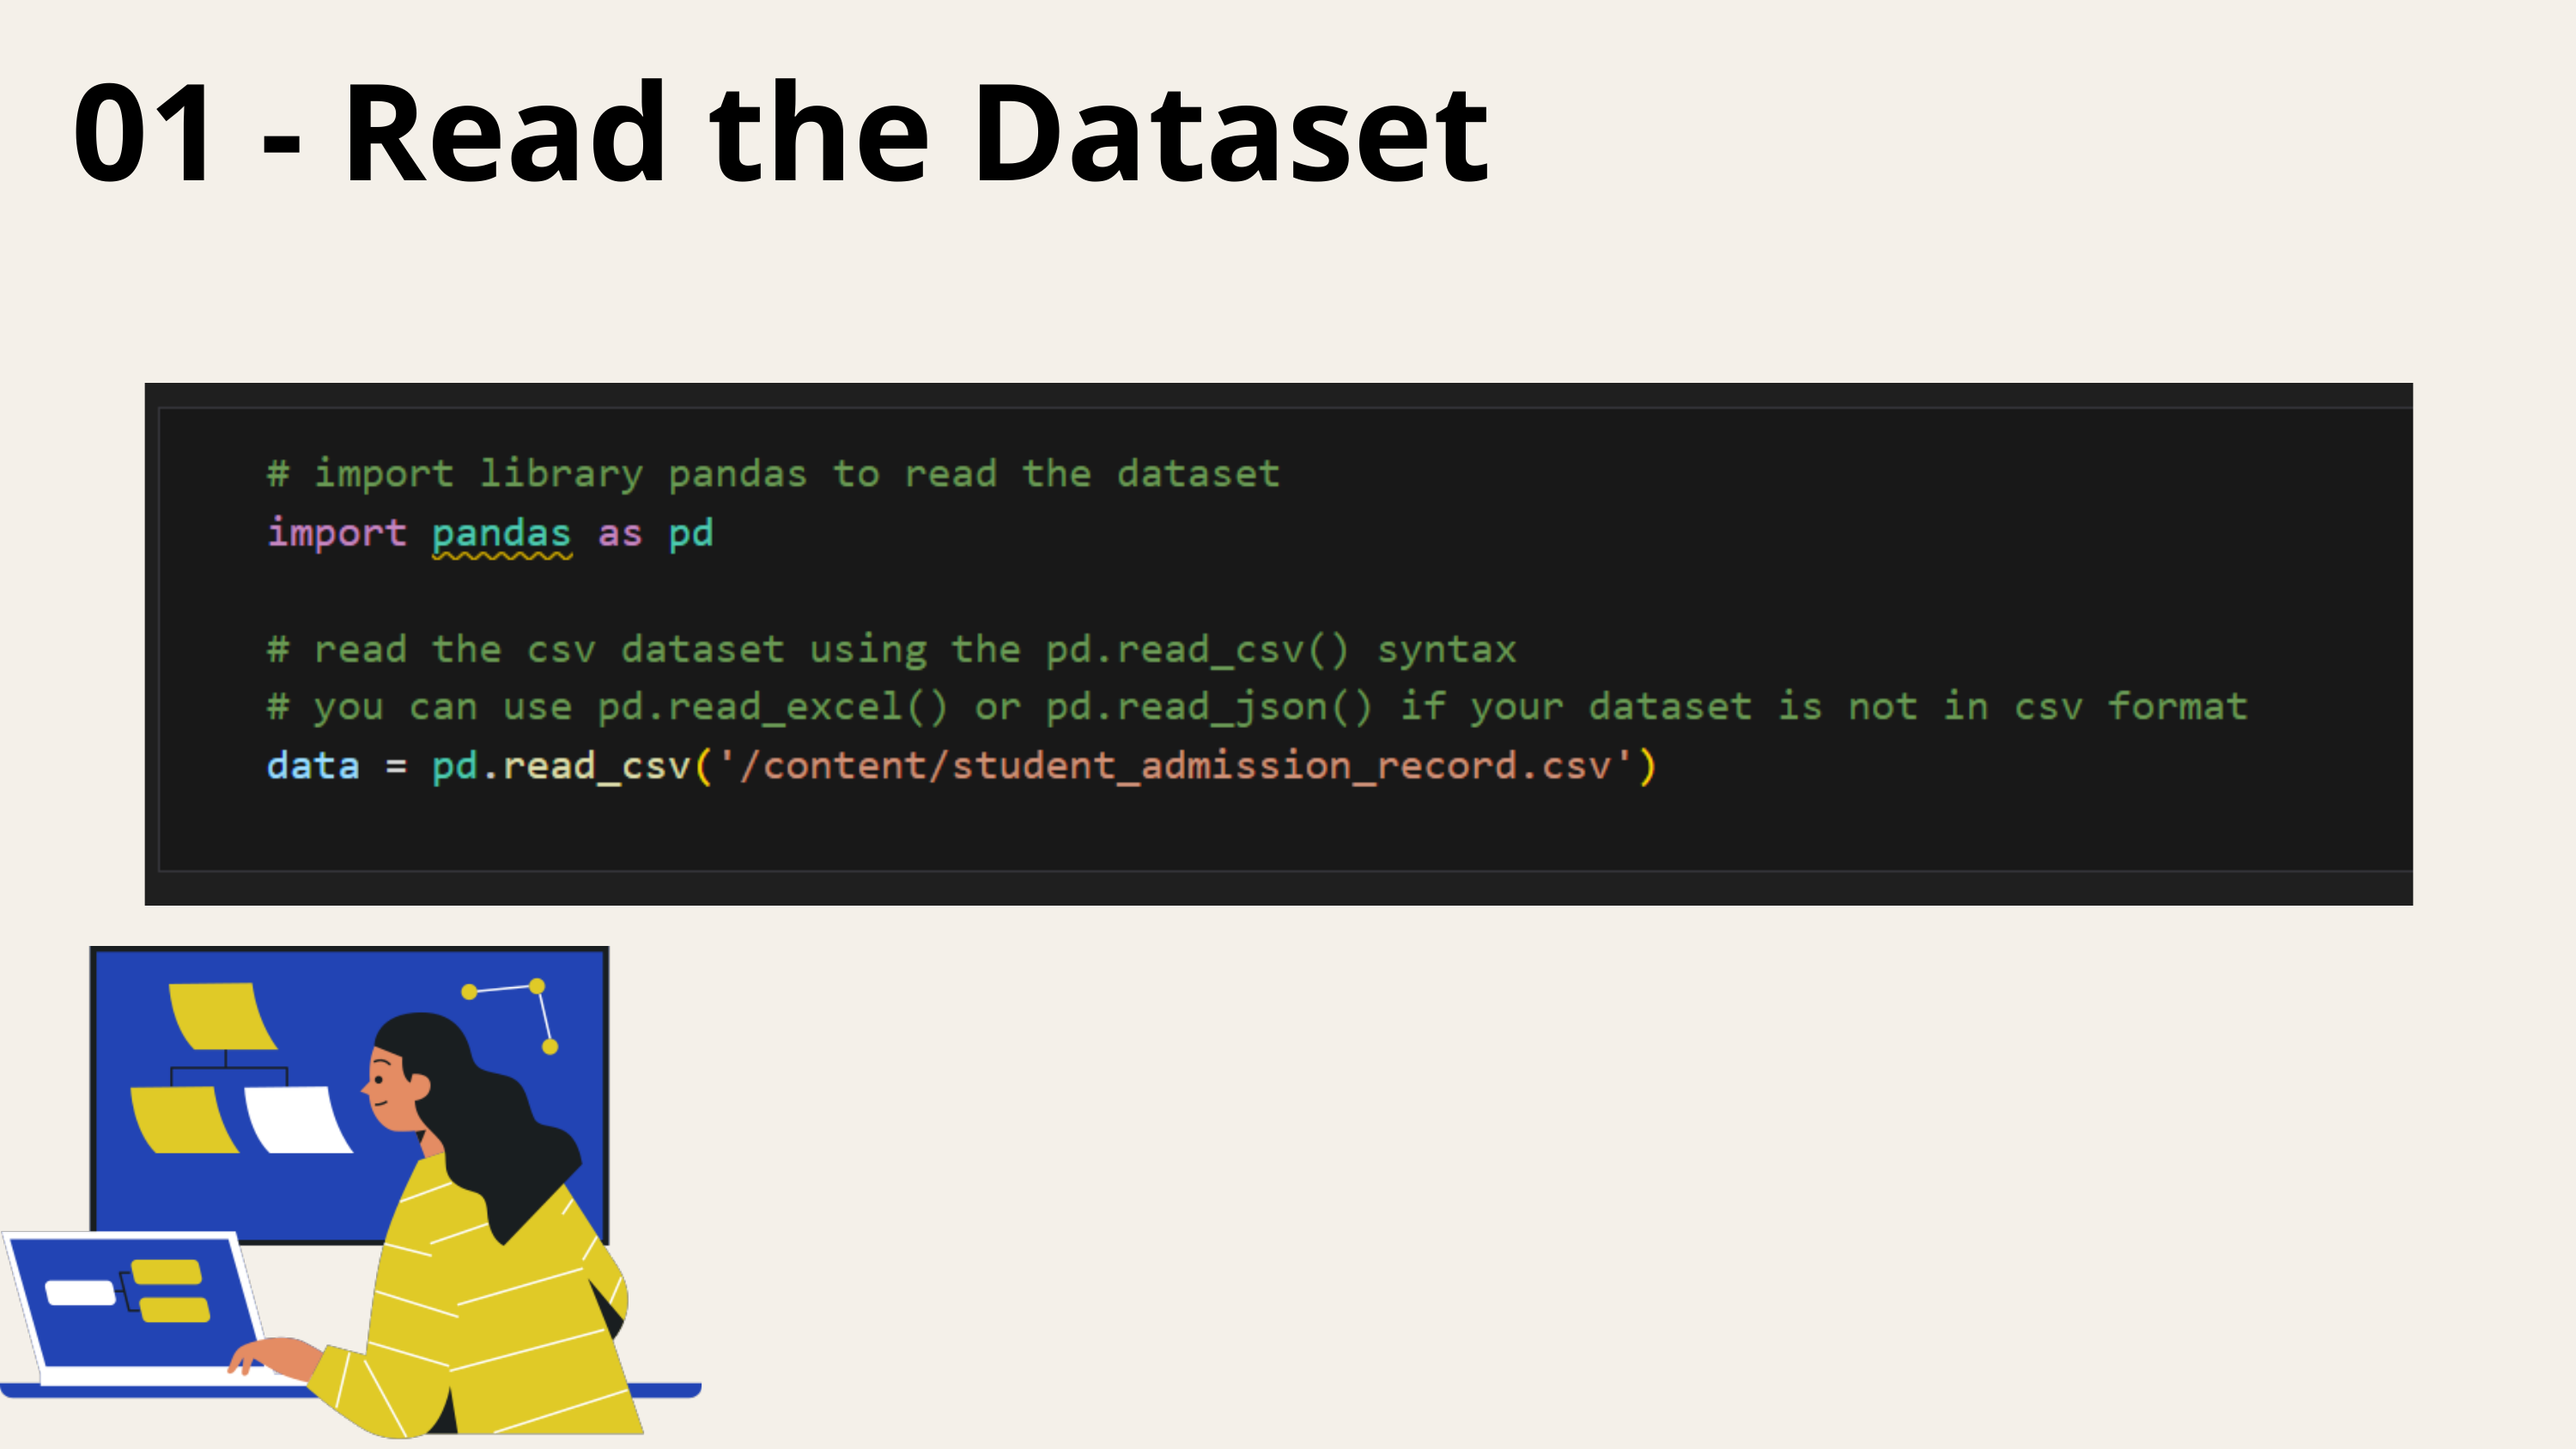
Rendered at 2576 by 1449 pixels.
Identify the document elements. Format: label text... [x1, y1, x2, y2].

text_box 01 - Read the Dataset [72, 54, 1662, 208]
text_box [0, 946, 702, 1449]
text_box [144, 383, 2414, 906]
